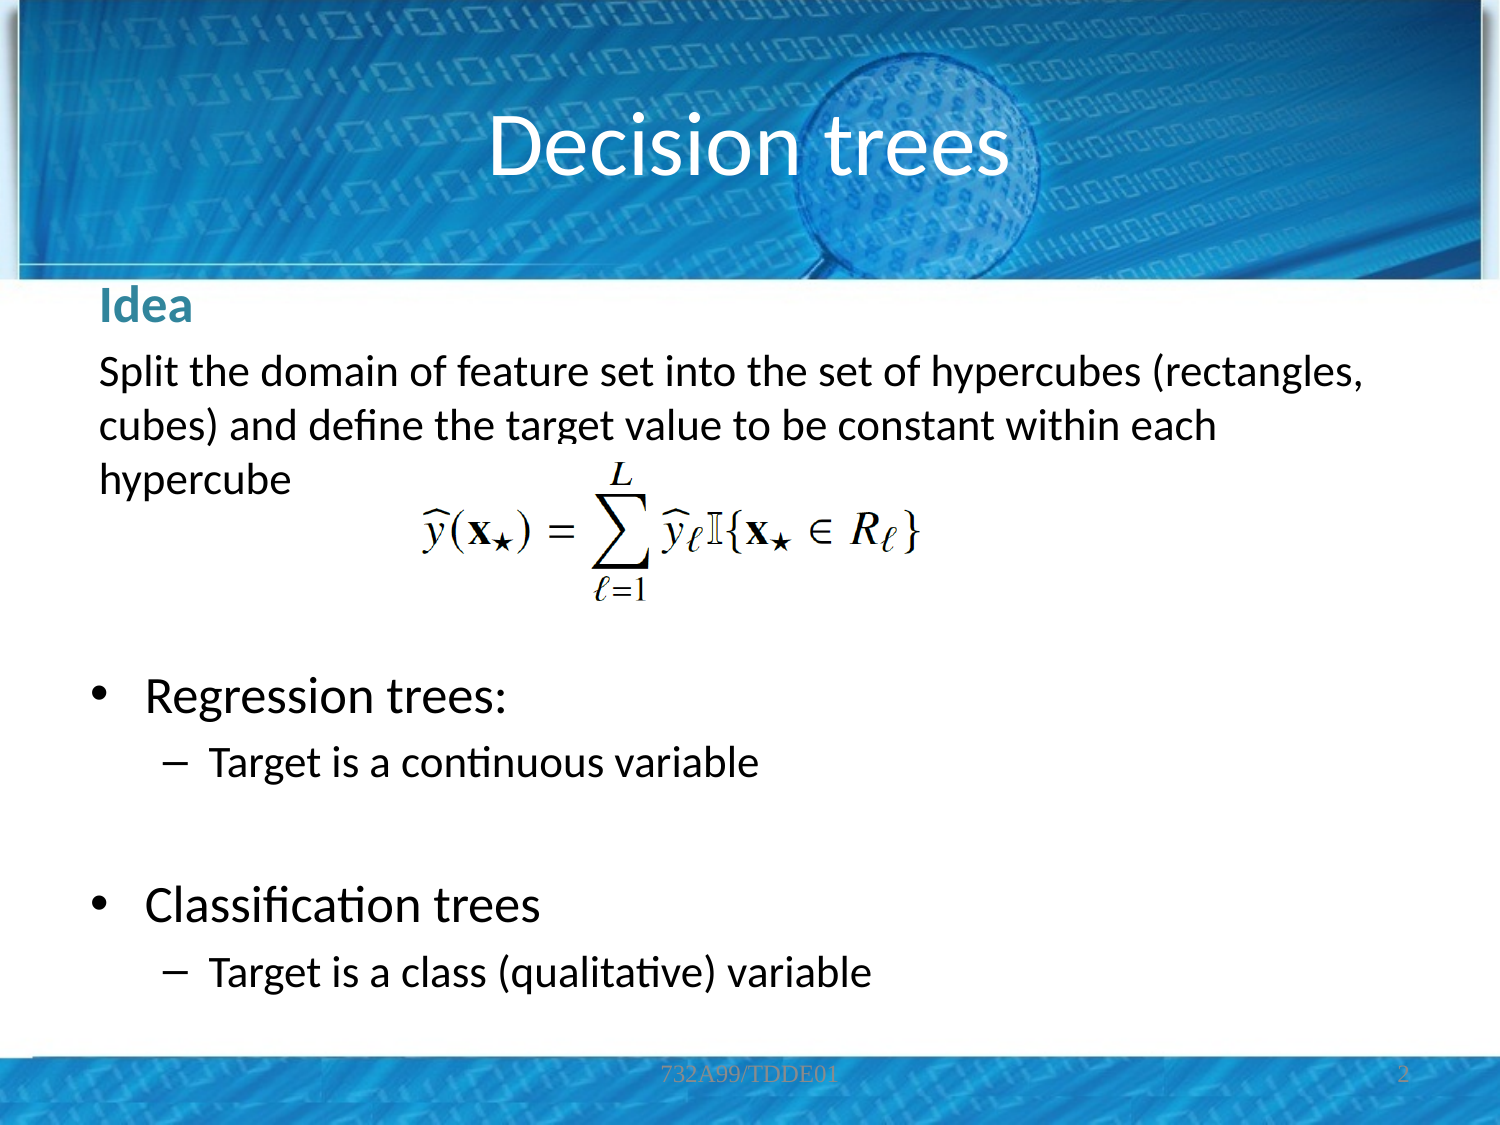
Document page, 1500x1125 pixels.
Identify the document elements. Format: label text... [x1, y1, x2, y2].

picture [0, 0, 1500, 1125]
list Idea Split the domain of feature set into the set of hypercubes (rectangles, cubes) and define the target value to be constant within each hypercube Regression trees: Target is a continuous variable Classification trees Target is a class (qualitative) variable [75, 262, 1425, 1005]
title Decision trees [75, 45, 1425, 233]
slide_number 2 [1074, 1042, 1425, 1103]
footer 732A99/TDDE01 [512, 1042, 988, 1103]
